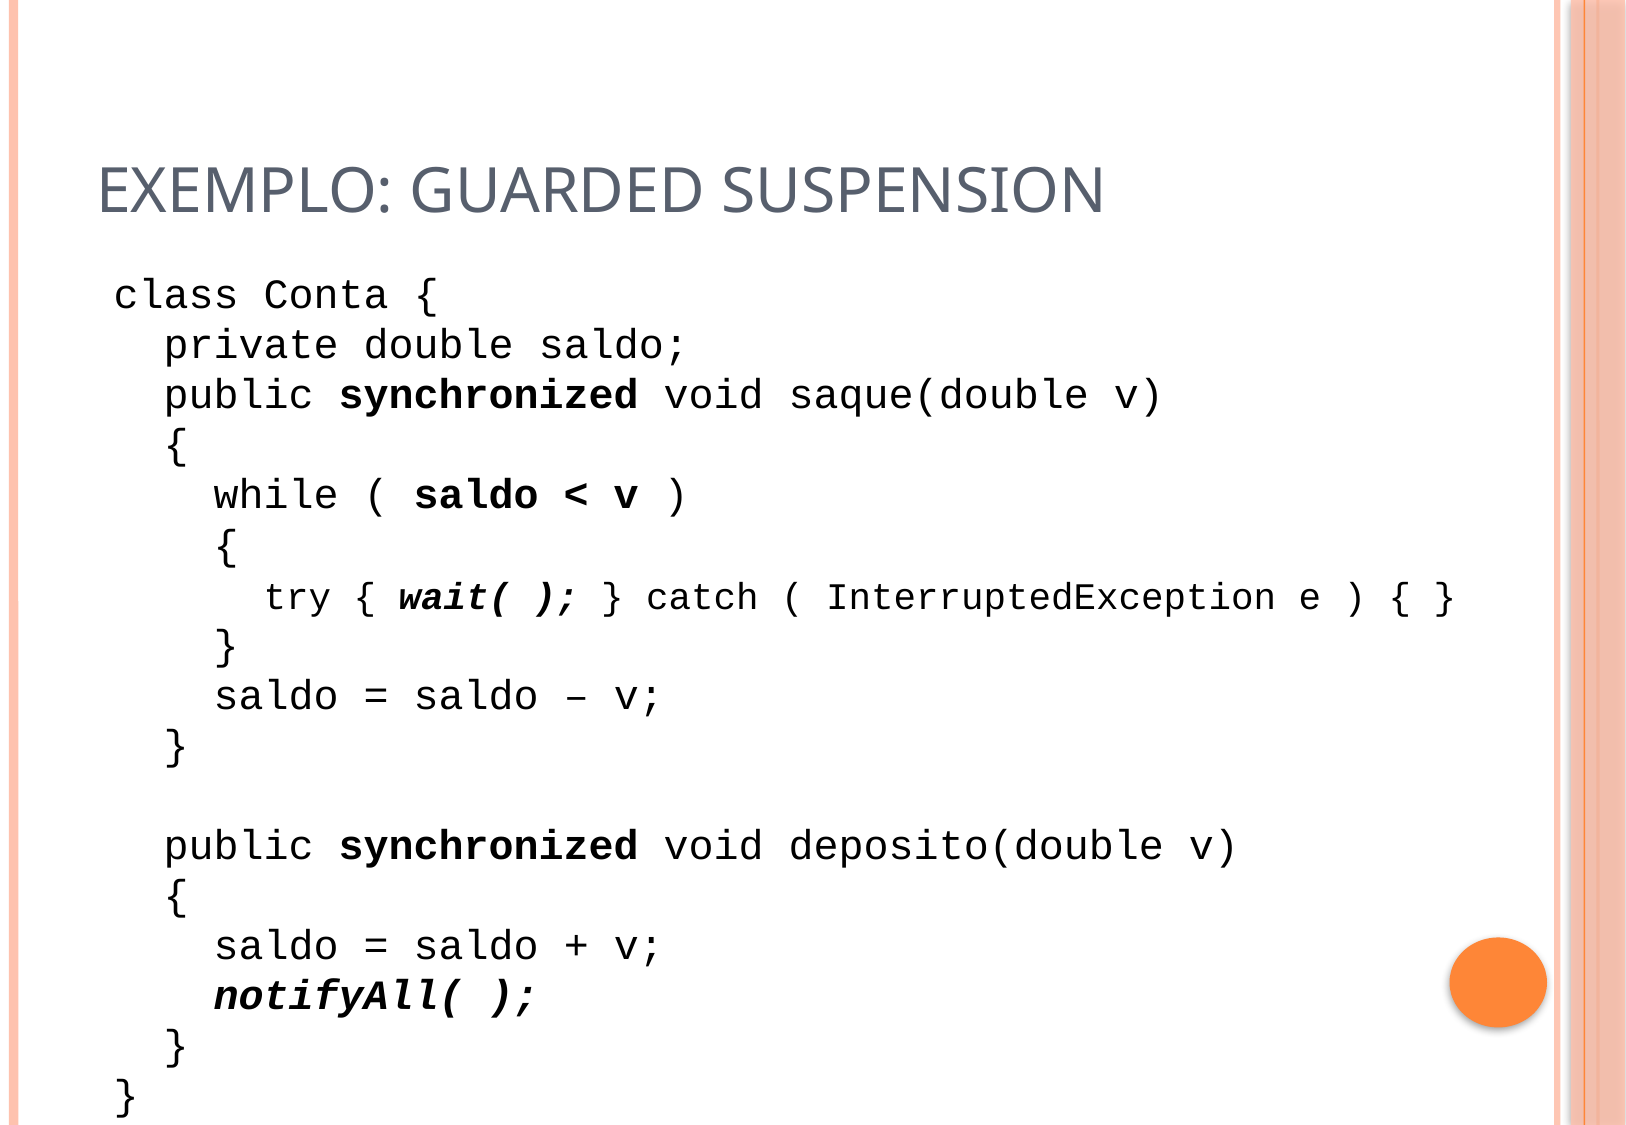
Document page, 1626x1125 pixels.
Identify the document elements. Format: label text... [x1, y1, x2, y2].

title Exemplo: Guarded Suspension [81, 45, 1409, 233]
text_box class Conta { private double saldo; public synchronized void saque(double v) { while ( saldo < v ) { try { wait( ); } catch ( InterruptedException e ) { } } saldo = saldo – v; } public synchronized void deposito(double v) { saldo = saldo + v; notifyAll( ); } } [98, 259, 1472, 1125]
